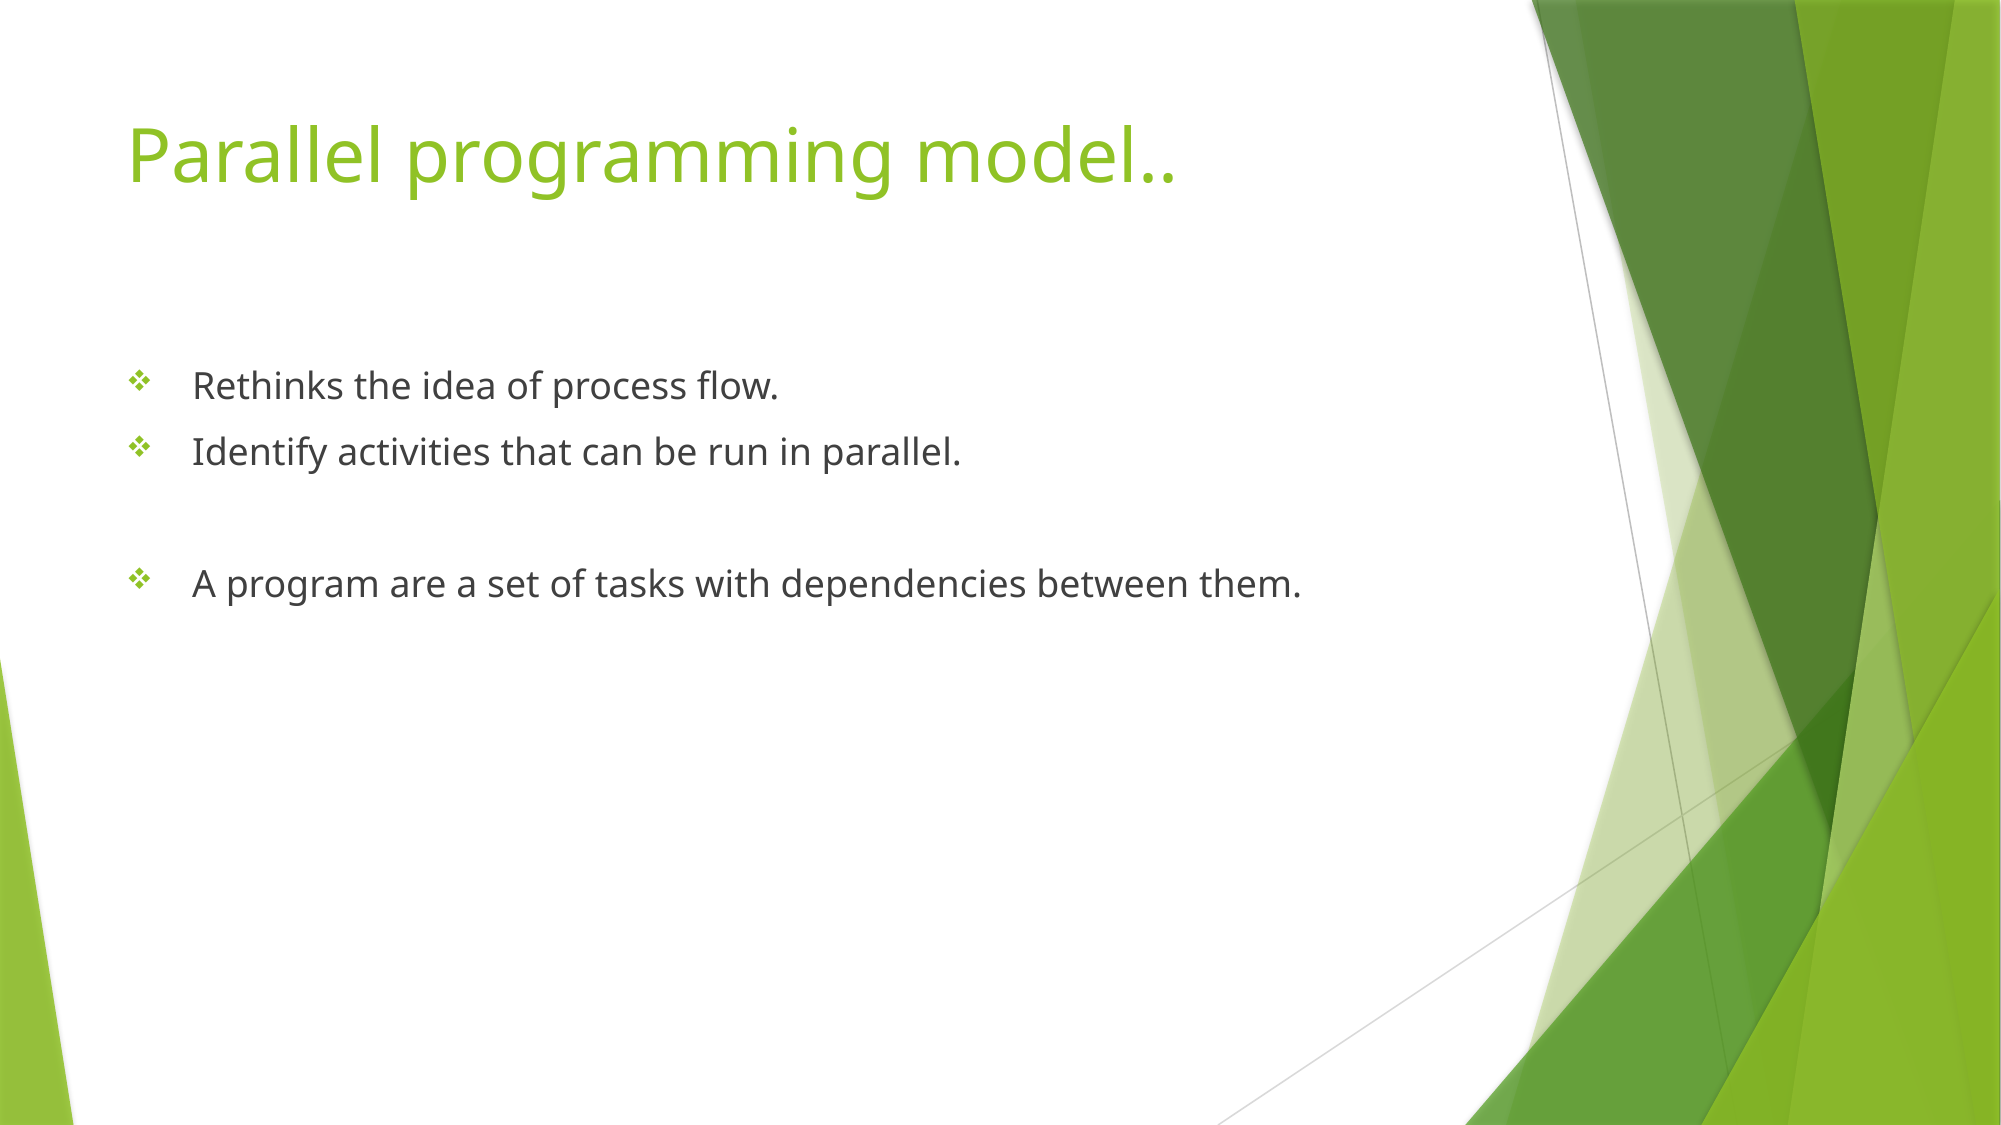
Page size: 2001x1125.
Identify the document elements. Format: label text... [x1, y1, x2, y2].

title Parallel programming model.. [111, 99, 1522, 317]
list Rethinks the idea of process flow. Identify activities that can be run in parallel. A program are a set of tasks with dependencies between them. [111, 354, 1522, 992]
